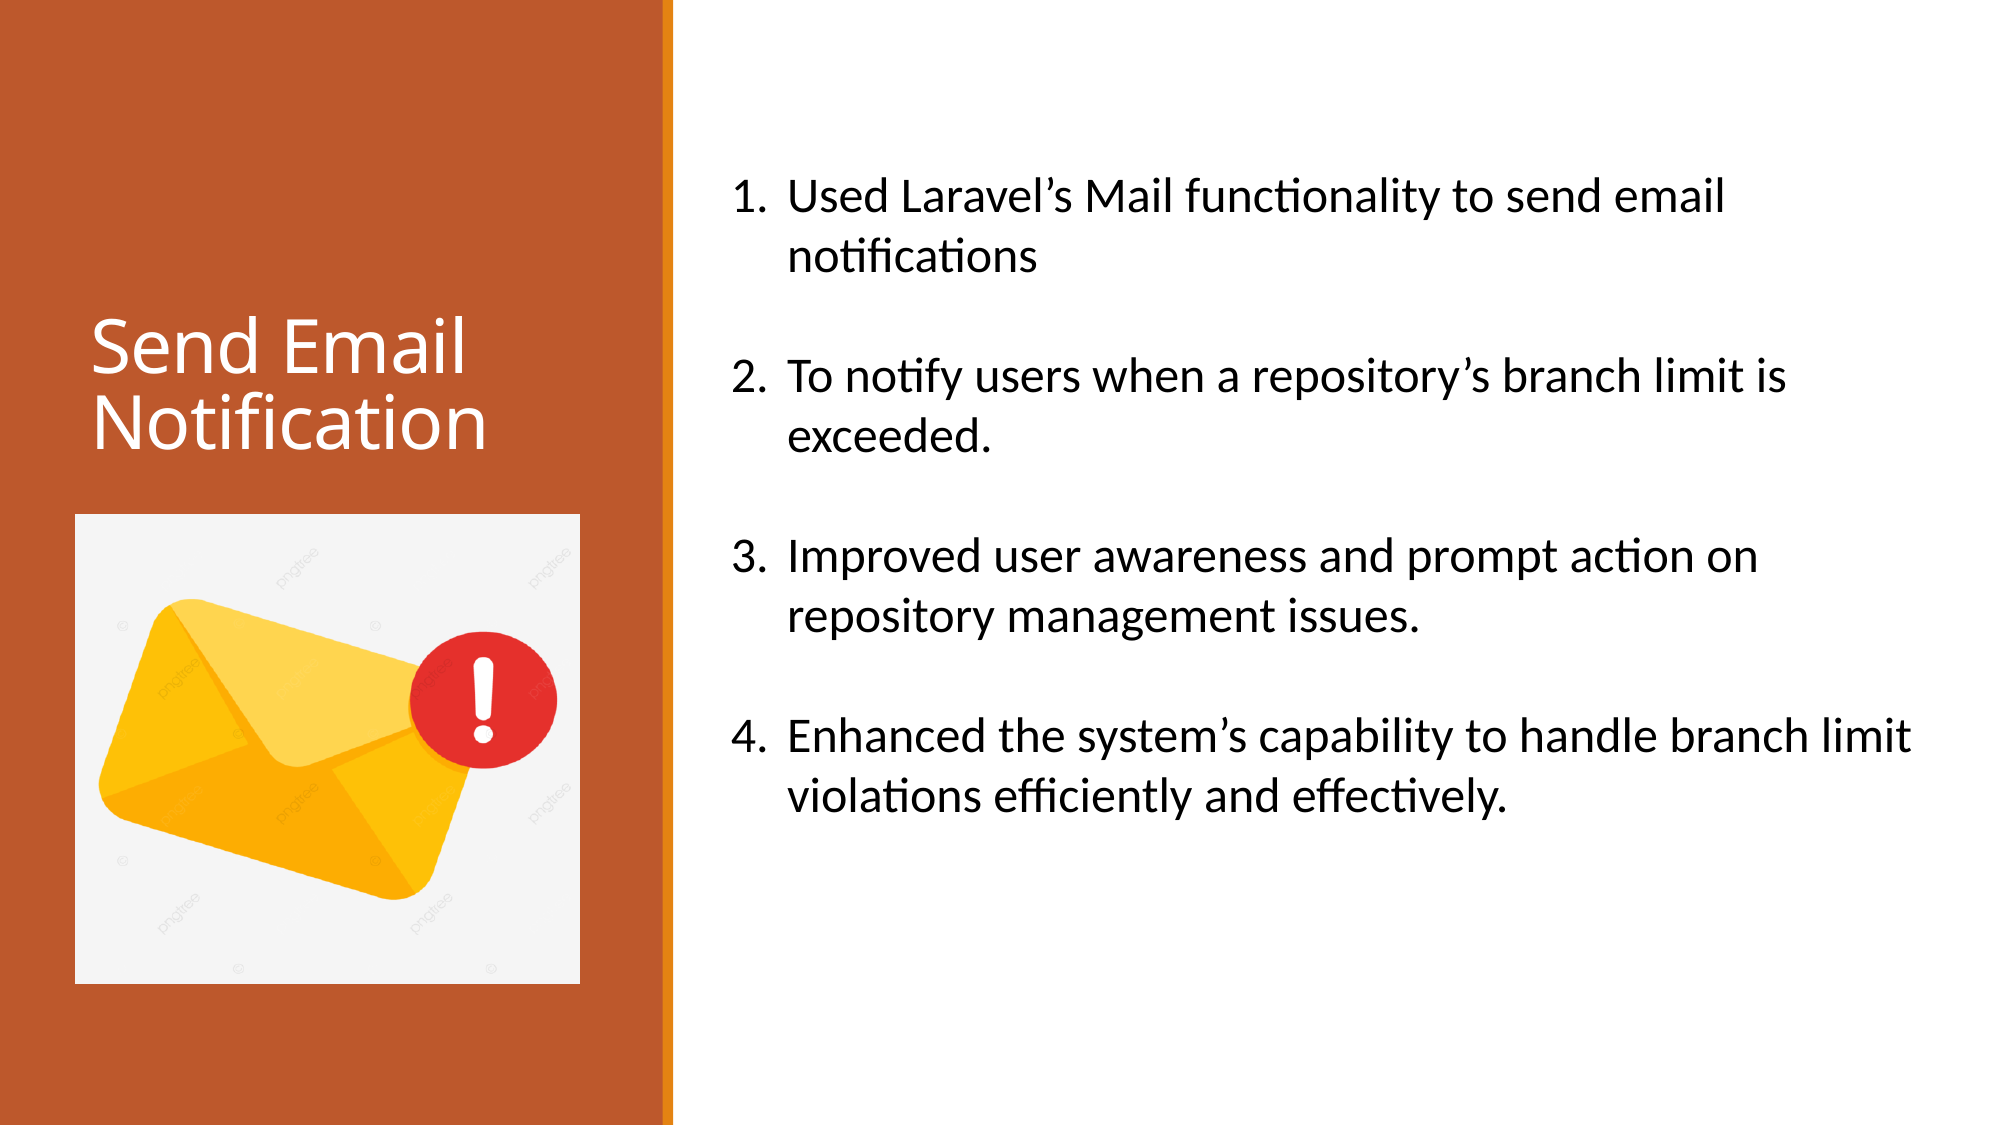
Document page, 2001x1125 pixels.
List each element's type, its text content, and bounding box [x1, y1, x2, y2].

text_box Used Laravel’s Mail functionality to send email notifications To notify users when a repository’s branch limit is exceeded. Improved user awareness and prompt action on repository management issues. Enhanced the system’s capability to handle branch limit violations efficiently and effectively. [715, 155, 1958, 881]
title Send Email Notification [75, 97, 600, 473]
list [75, 479, 600, 1035]
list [74, 513, 580, 984]
